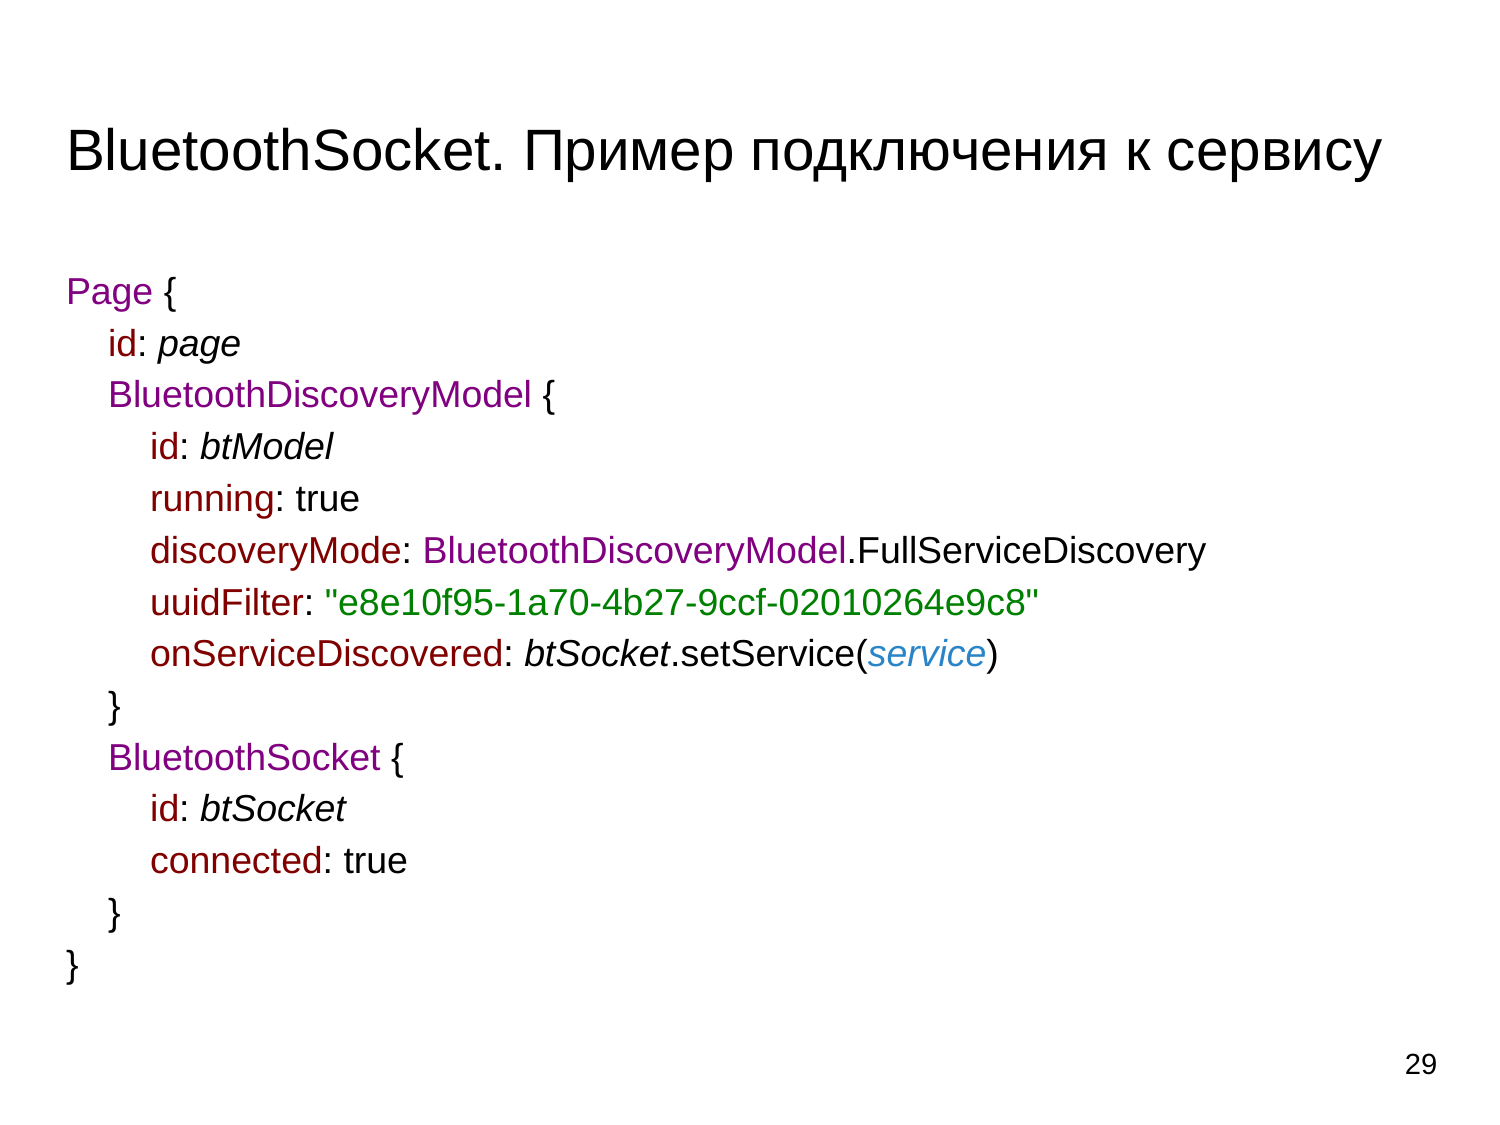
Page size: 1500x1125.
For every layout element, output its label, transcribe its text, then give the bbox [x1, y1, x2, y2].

title BluetoothSocket. Пример подключения к сервису [51, 97, 1449, 223]
list Page { id: page BluetoothDiscoveryModel { id: btModel running: true discoveryMode: BluetoothDiscoveryModel.FullServiceDiscovery uuidFilter: "e8e10f95-1a70-4b27-9ccf-02010264e9c8" onServiceDiscovered: btSocket.setService(service) } BluetoothSocket { id: btSocket connected: true } } [51, 252, 1449, 1000]
slide_number 29 [1389, 1019, 1480, 1106]
